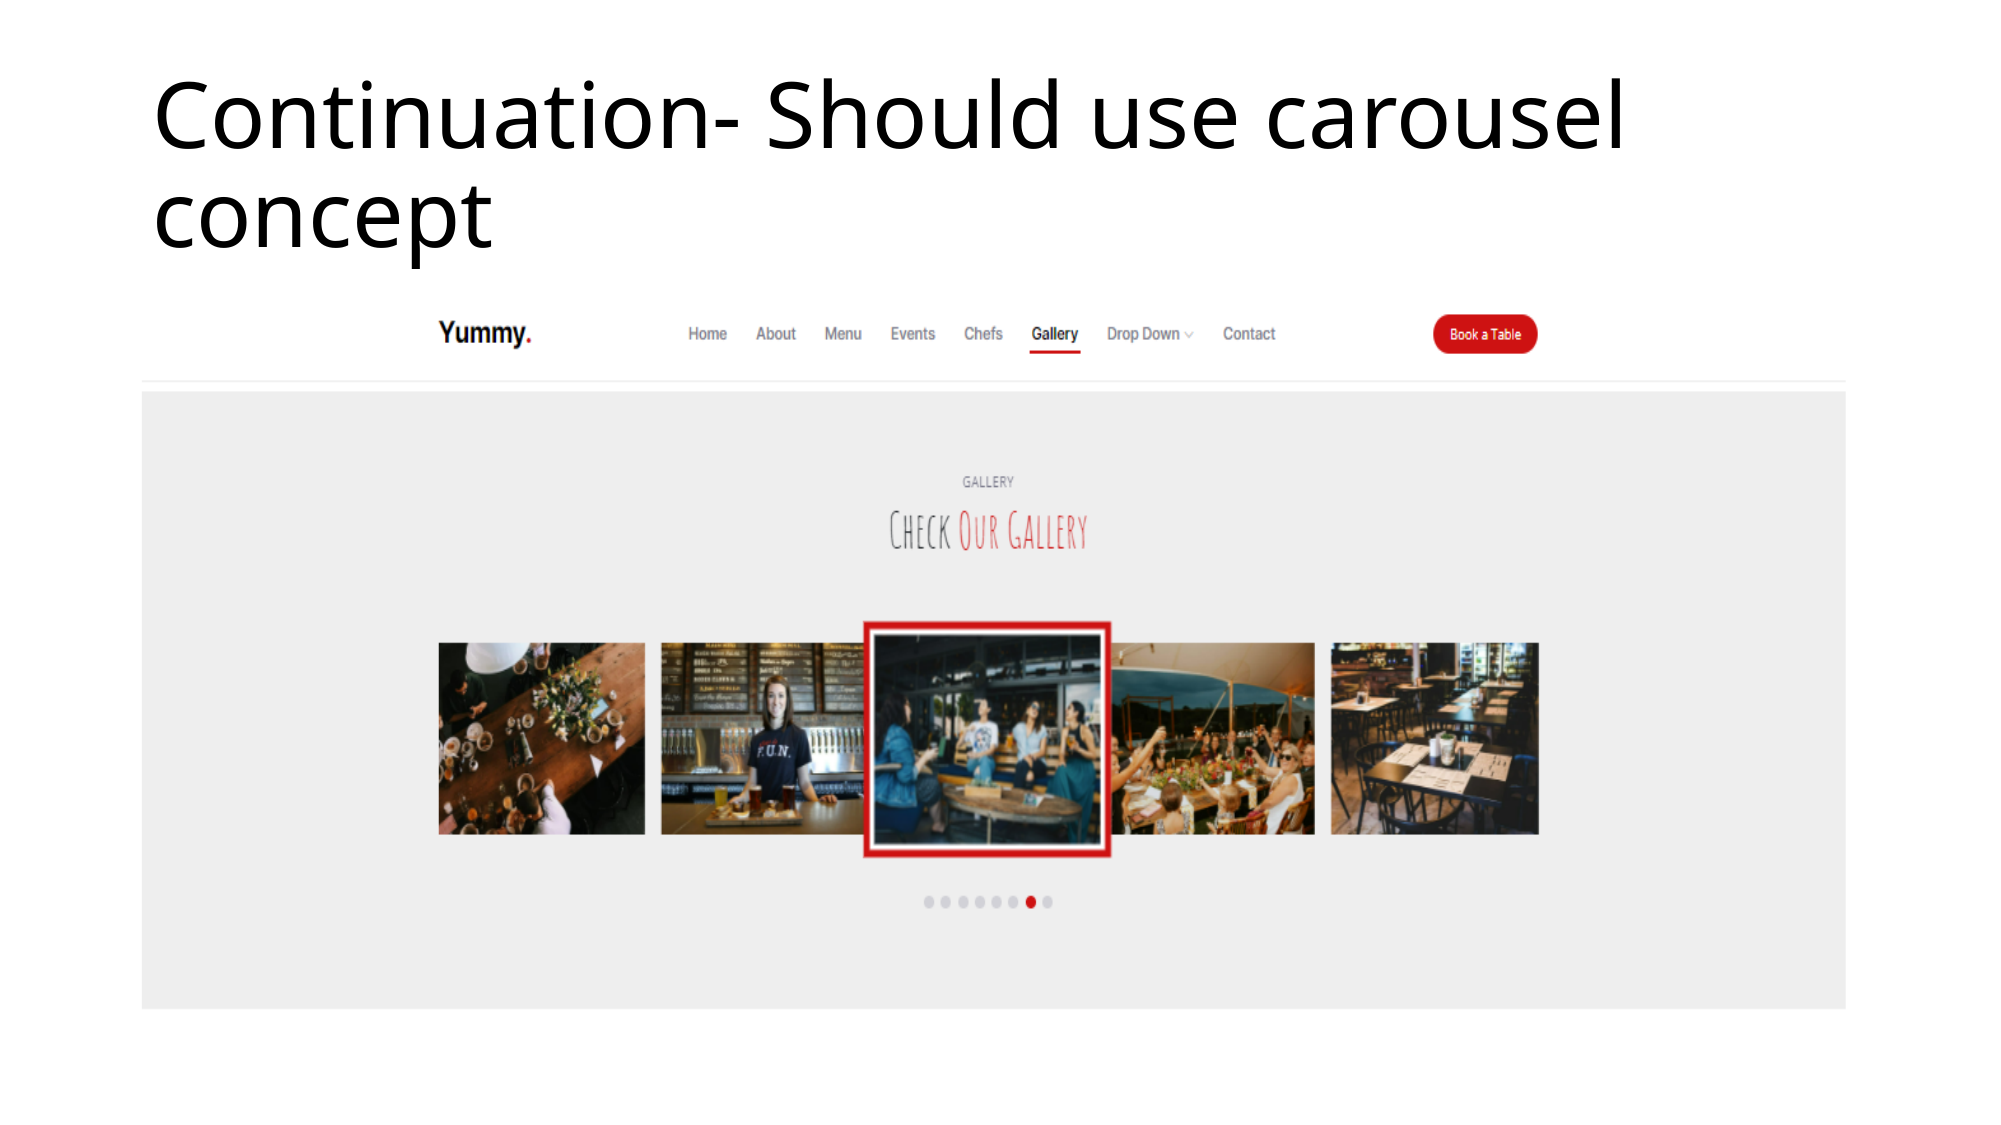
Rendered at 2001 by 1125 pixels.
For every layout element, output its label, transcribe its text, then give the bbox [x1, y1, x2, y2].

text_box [141, 299, 1846, 1014]
title Continuation- Should use carousel concept [137, 59, 1863, 278]
